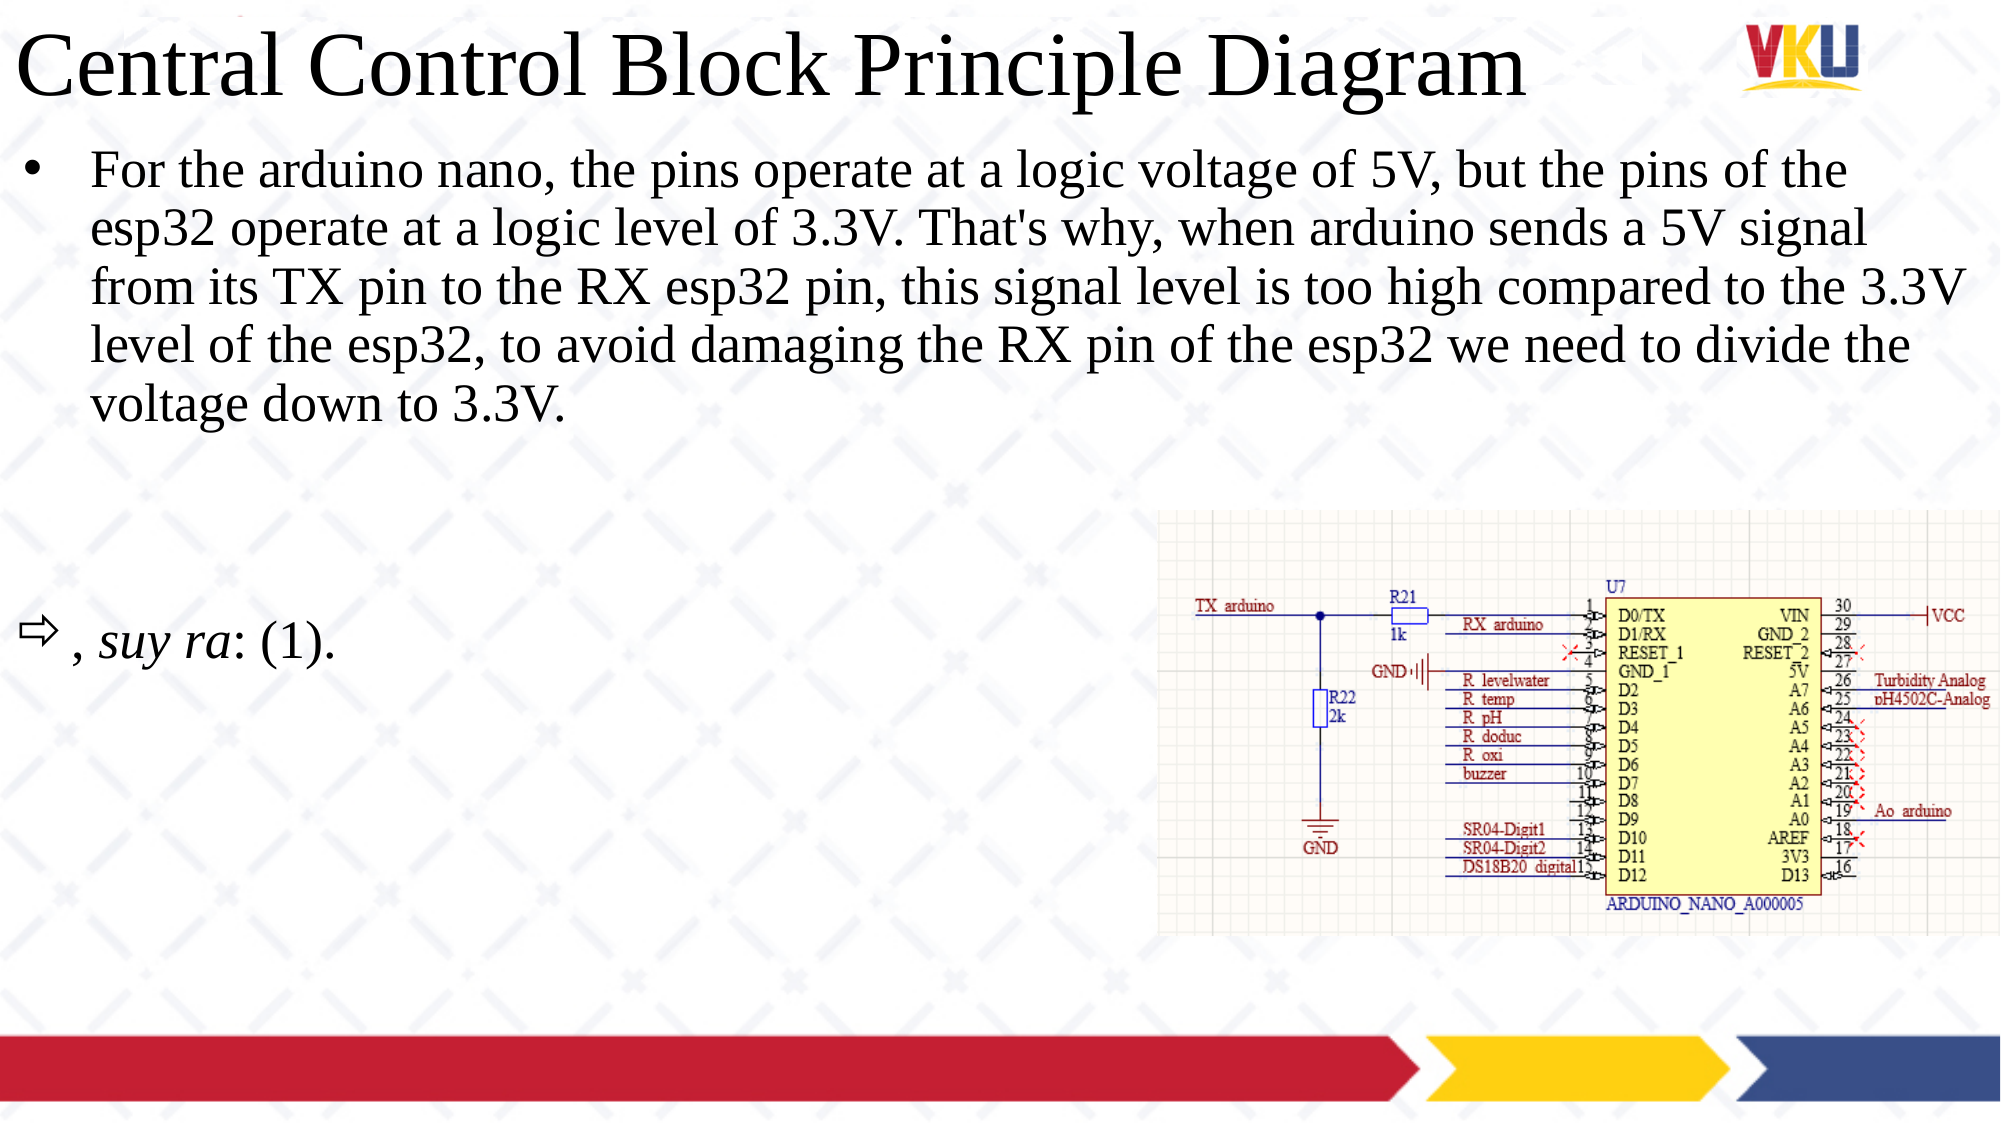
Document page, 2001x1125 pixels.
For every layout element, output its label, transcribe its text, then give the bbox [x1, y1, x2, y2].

title Central Control Block Principle Diagram [0, 0, 1725, 132]
picture [0, 0, 2001, 1125]
